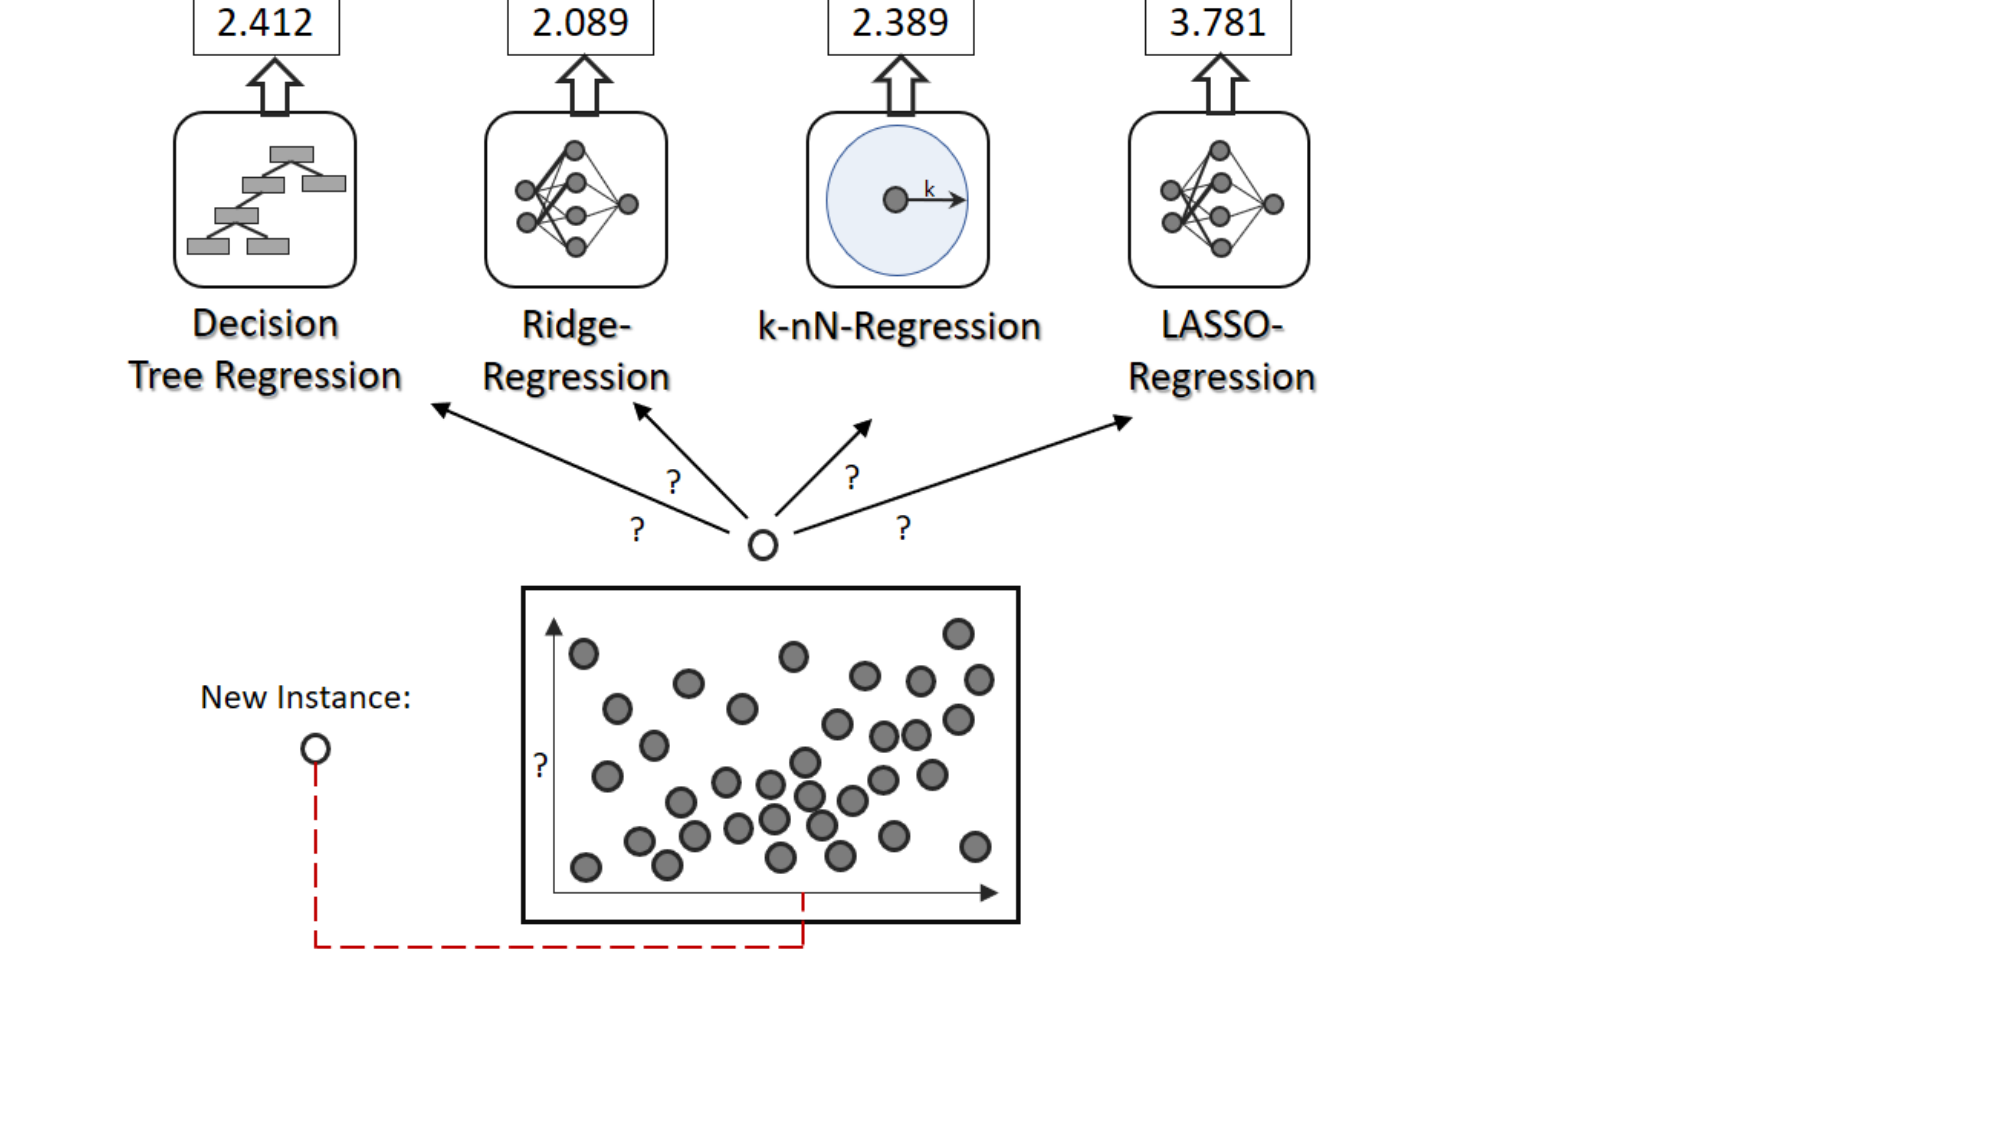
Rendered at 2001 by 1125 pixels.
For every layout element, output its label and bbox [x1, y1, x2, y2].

picture [112, 0, 1352, 972]
